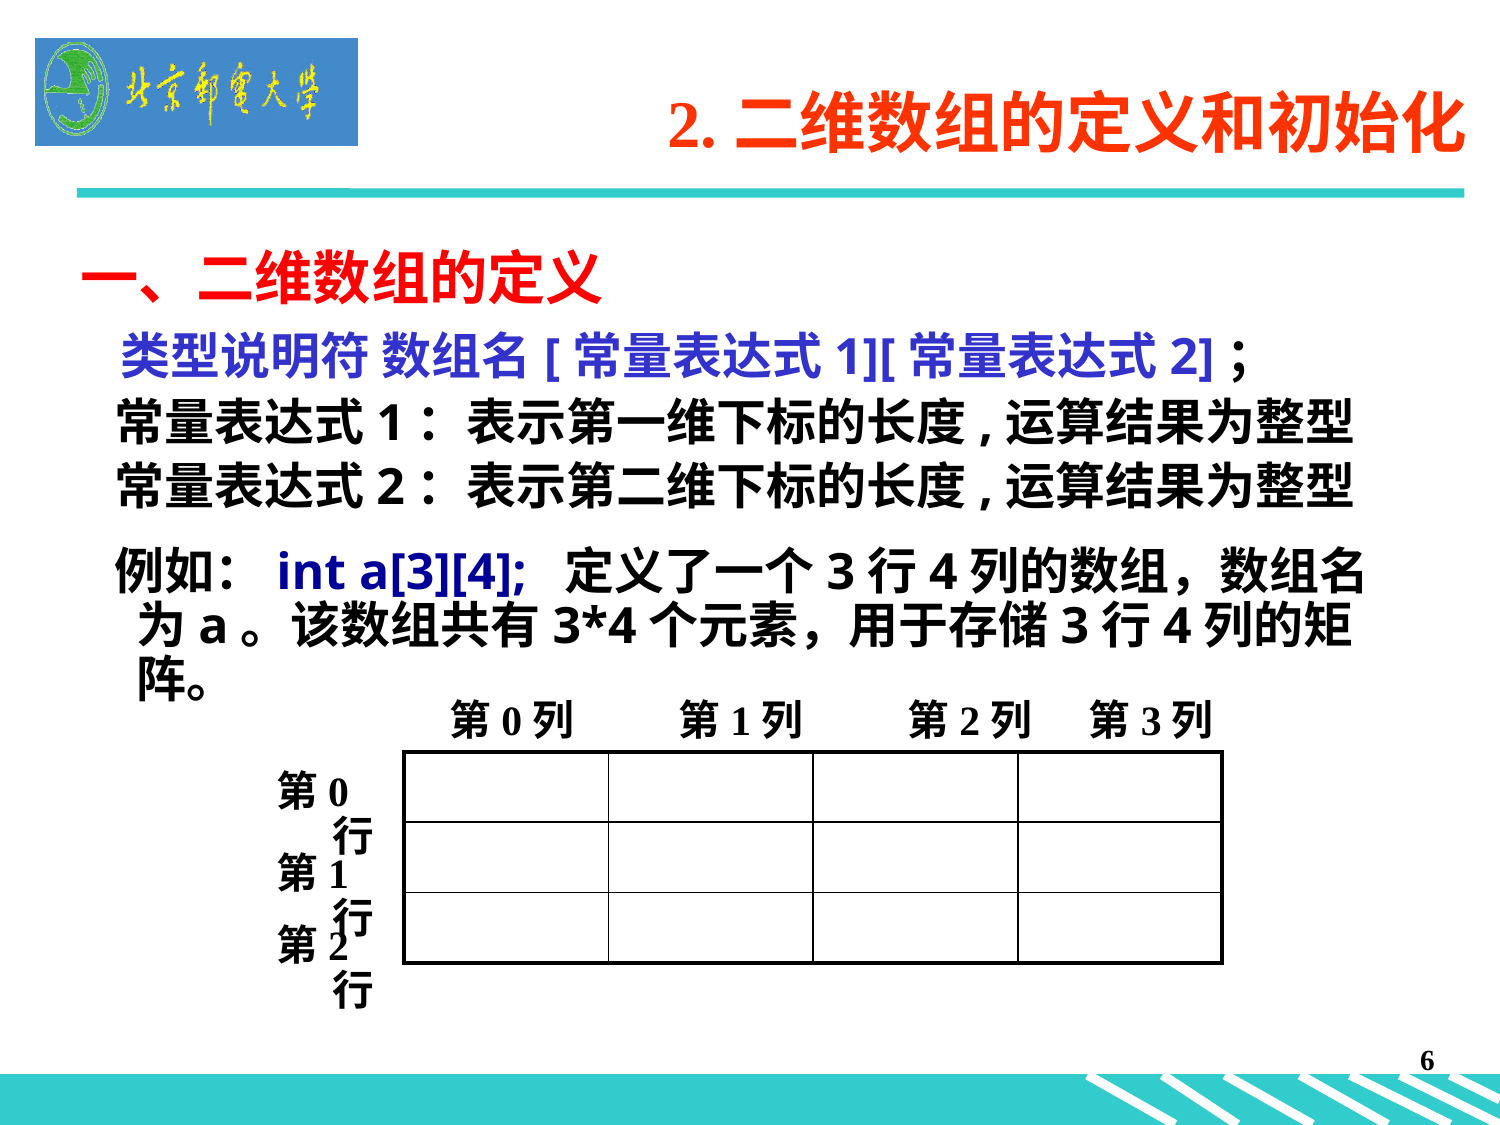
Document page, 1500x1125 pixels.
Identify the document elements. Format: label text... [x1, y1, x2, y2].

slide_number 6 [1137, 1037, 1450, 1113]
table_header [609, 754, 812, 821]
table_cell [609, 893, 812, 961]
table_header [1019, 754, 1220, 821]
table_cell [416, 893, 608, 961]
table_cell [814, 823, 1017, 892]
picture [34, 37, 358, 146]
table_cell [416, 823, 608, 892]
table_cell [814, 893, 1017, 961]
text_box 第0行 [261, 763, 416, 845]
text_box 第1行 [261, 845, 416, 916]
table_header [814, 754, 1017, 821]
text_box 第2行 [261, 916, 416, 1022]
table_cell [1019, 823, 1220, 892]
text_box 一、二维数组的定义 类型说明符 数组名[常量表达式1][常量表达式2]； 常量表达式1：表示第一维下标的长度,运算结果为整型 常量表达式2：表示第二维下标的长度,运算结果为整型 例如：int a[3][4]; 定义了一个3行4列的数组，数组名为a。该数组共有3*4个元素，用于存储3行4列的矩阵。 [64, 241, 1401, 917]
table_cell [1019, 893, 1220, 961]
text_box 第0列 第1列 第2列 第3列 [415, 692, 1258, 753]
text_box 2.二维数组的定义和初始化 [207, 66, 1483, 185]
table_cell [609, 823, 812, 892]
table_header [406, 754, 608, 821]
